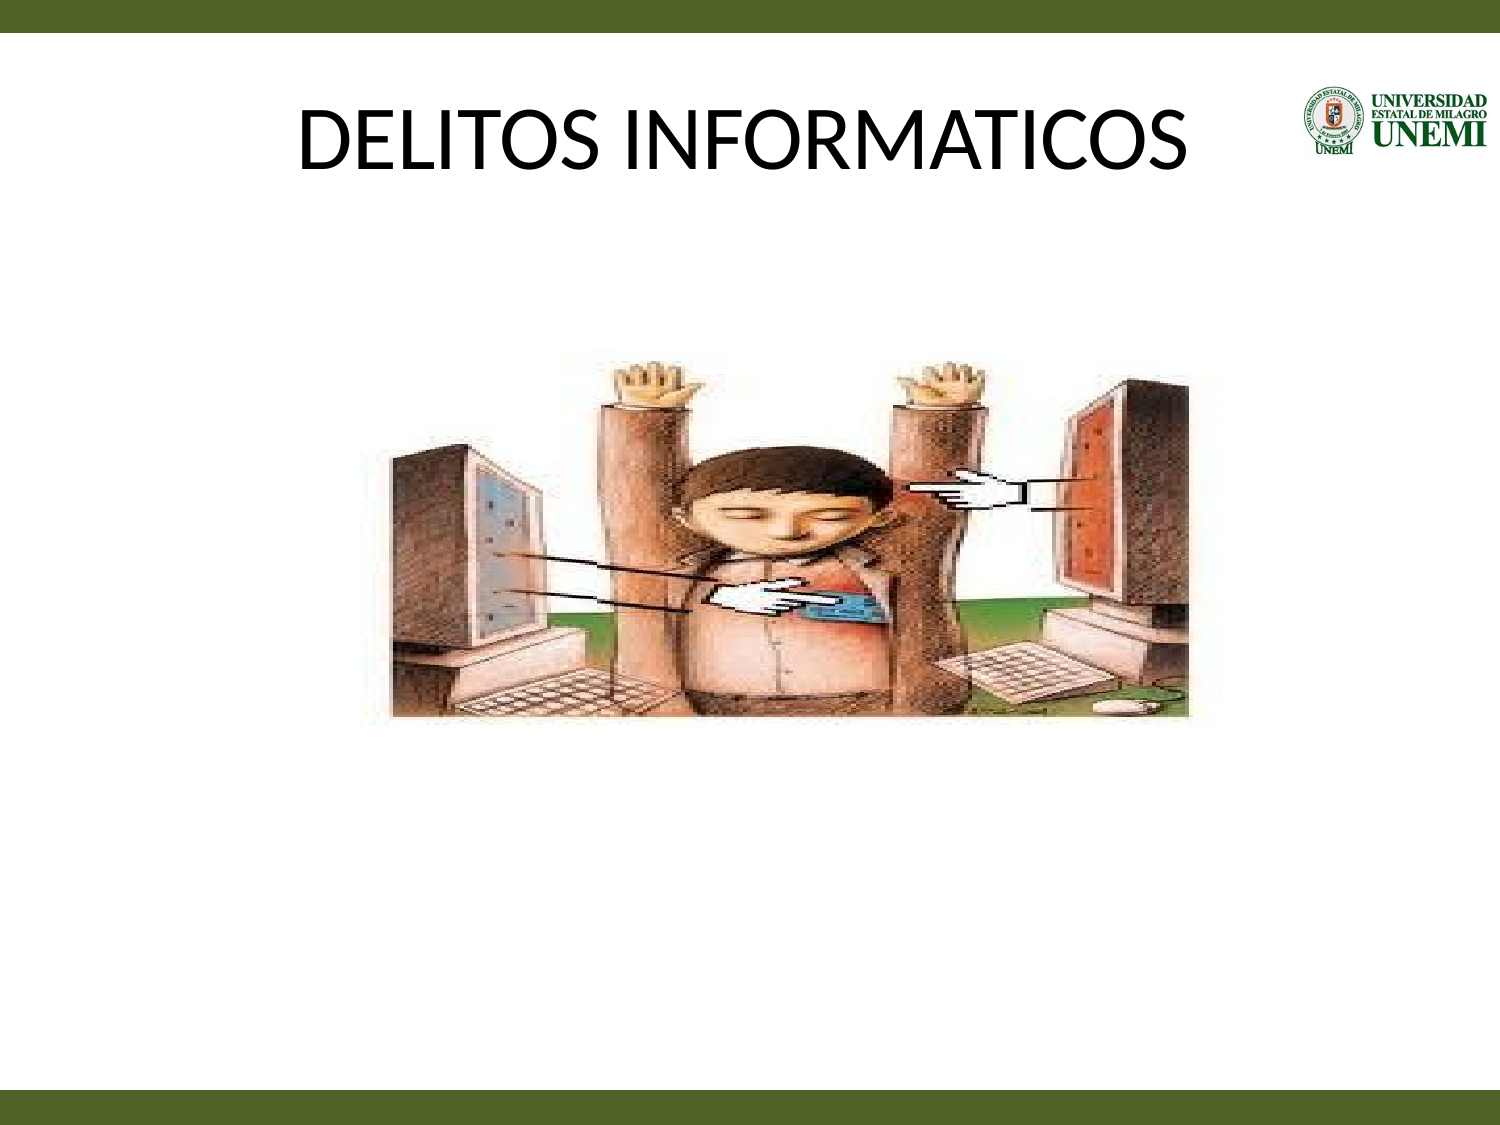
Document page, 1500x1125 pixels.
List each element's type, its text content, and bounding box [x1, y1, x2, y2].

text_box [0, 1090, 1500, 1125]
text_box [0, 0, 1500, 33]
picture [1299, 75, 1495, 162]
text_box [360, 349, 1223, 730]
title DELITOS INFORMATICOS [294, 75, 1206, 266]
